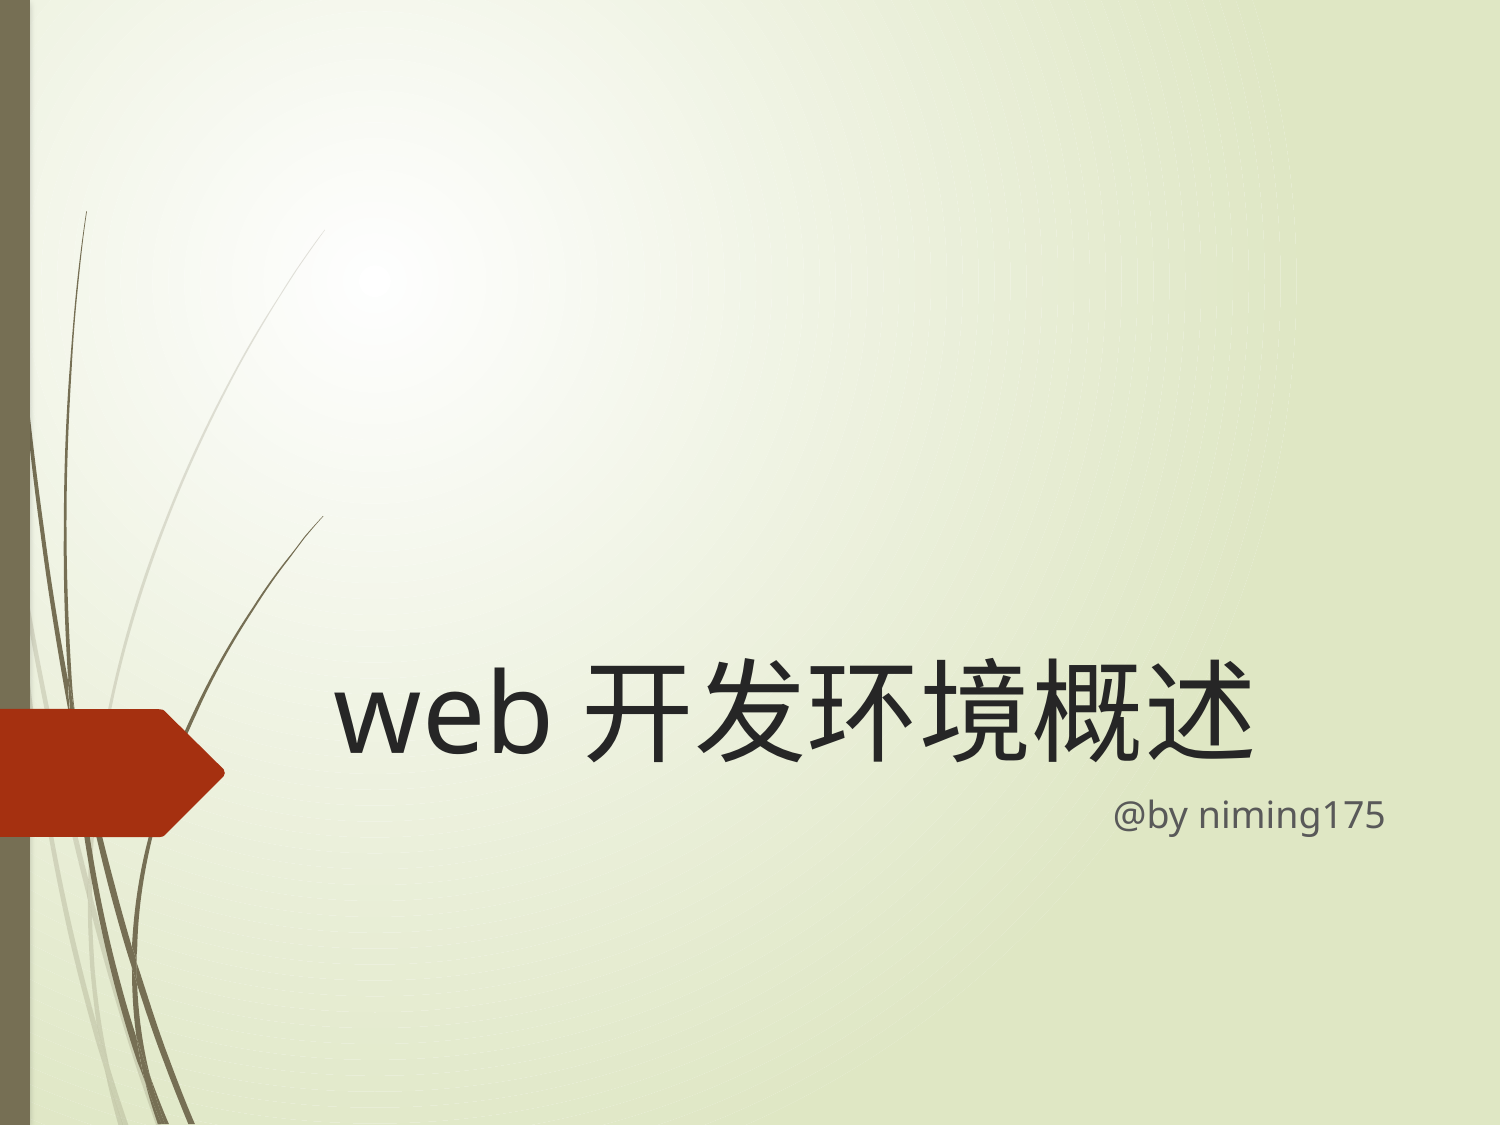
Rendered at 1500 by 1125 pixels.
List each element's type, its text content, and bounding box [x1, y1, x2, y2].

subtitle @by niming175 [318, 783, 1402, 969]
title web开发环境概述 [318, 412, 1402, 783]
